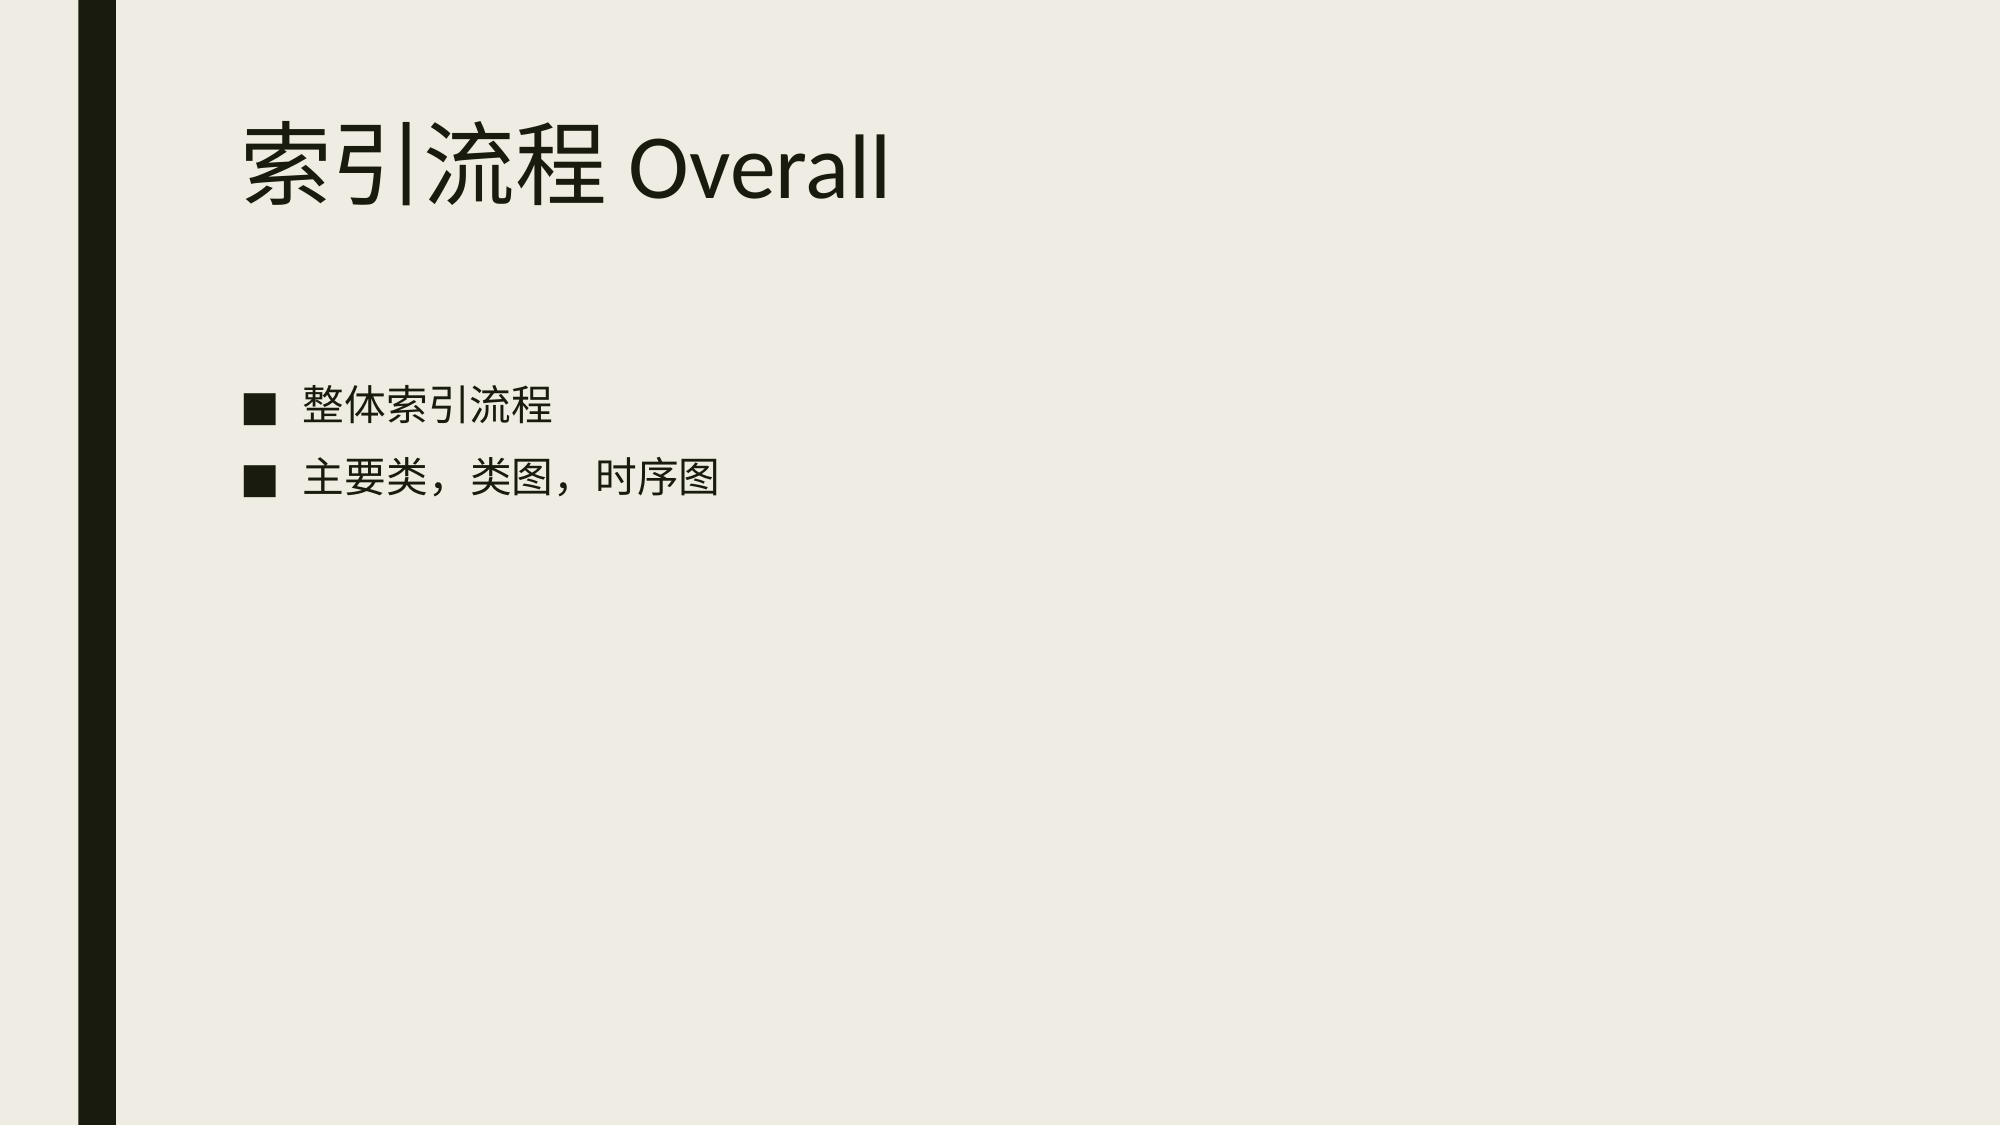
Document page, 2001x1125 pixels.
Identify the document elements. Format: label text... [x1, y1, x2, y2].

list 整体索引流程 主要类，类图，时序图 [225, 375, 1800, 963]
title 索引流程Overall [225, 112, 1800, 357]
